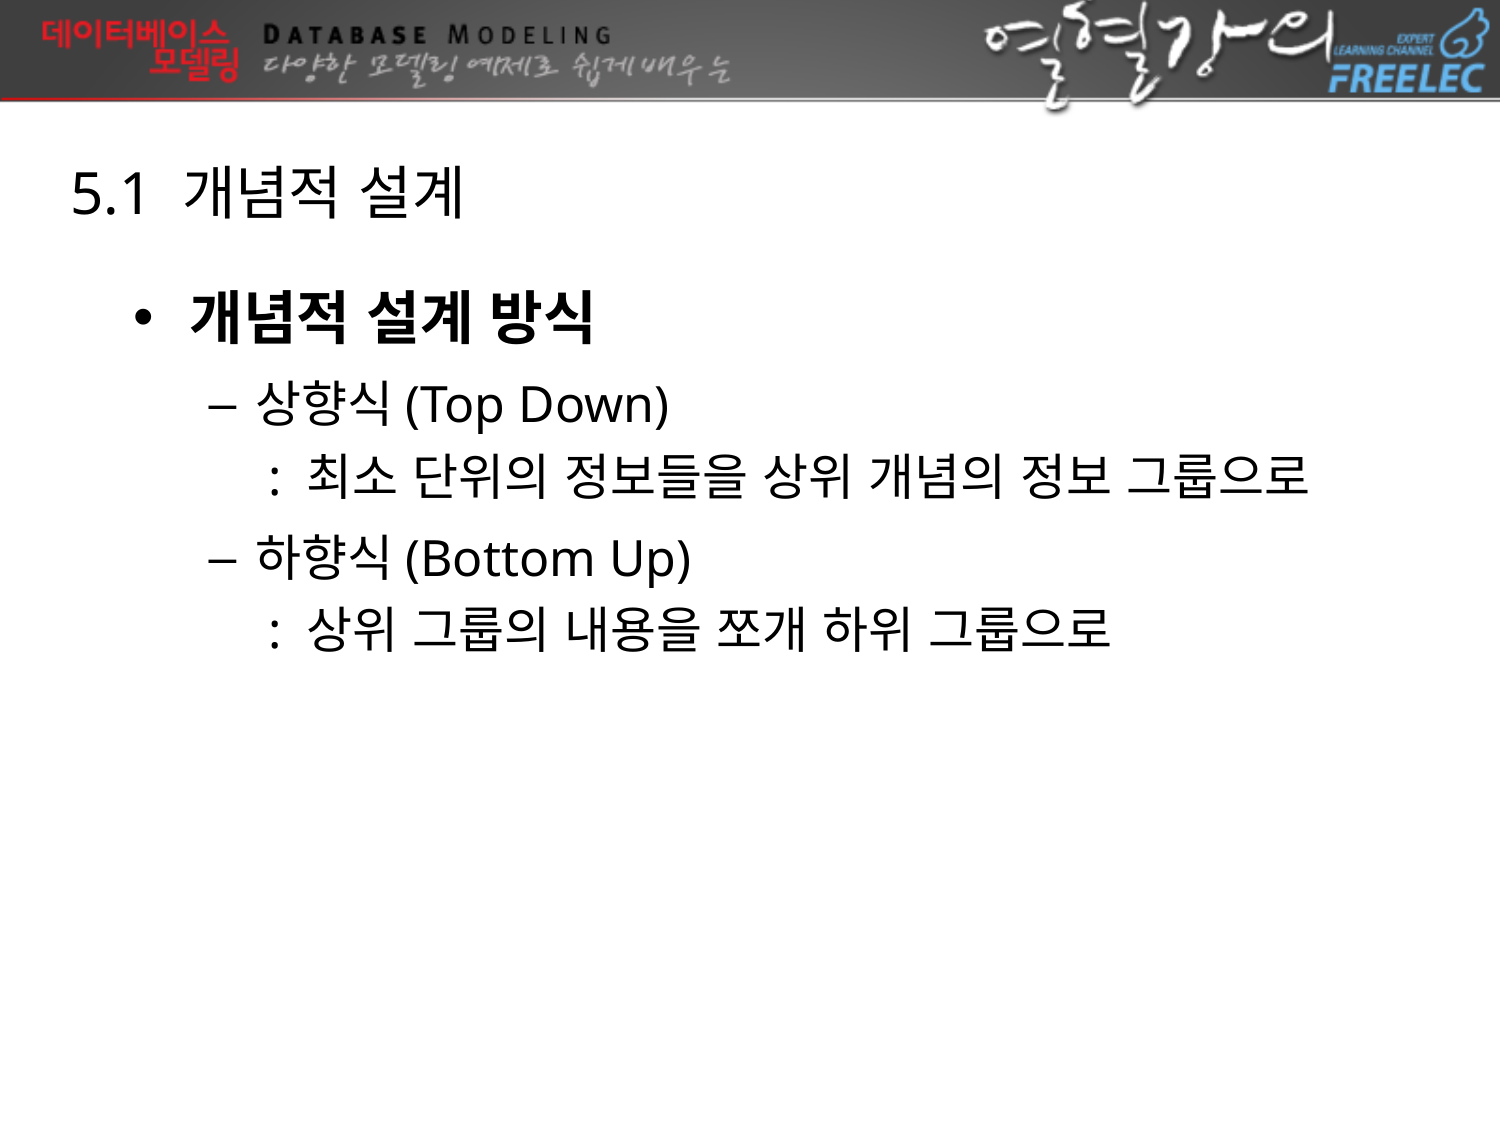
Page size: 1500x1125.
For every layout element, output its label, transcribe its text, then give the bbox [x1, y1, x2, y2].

text_box 5.1 개념적 설계 [56, 148, 481, 234]
picture [0, 0, 1500, 1125]
text_box 개념적 설계 방식 상향식(Top Down) : 최소 단위의 정보들을 상위 개념의 정보 그룹으로 하향식(Bottom Up) : 상위 그룹의 내용을 쪼개 하위 그룹으로 [118, 259, 1465, 667]
